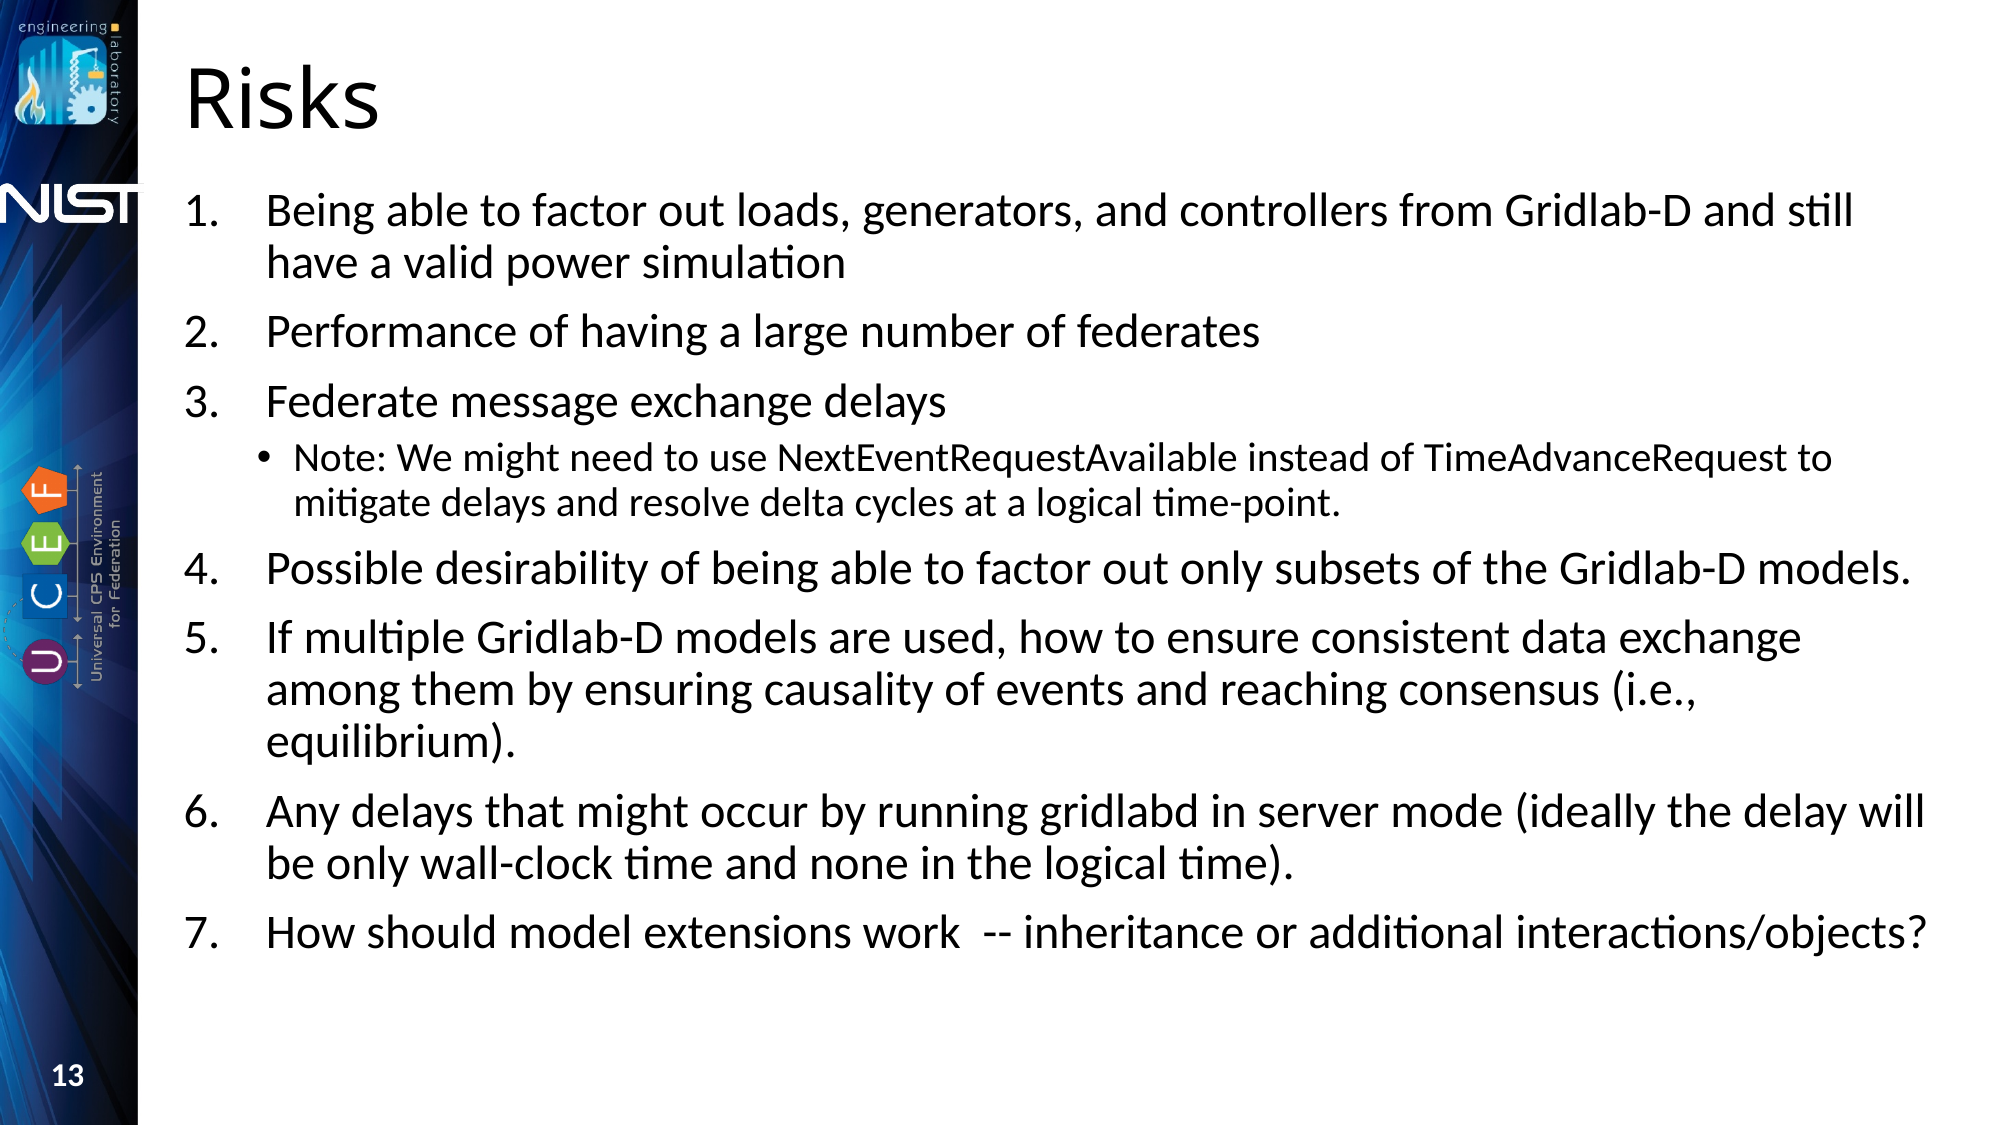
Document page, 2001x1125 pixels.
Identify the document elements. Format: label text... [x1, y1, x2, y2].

picture [0, 0, 2000, 1125]
list Being able to factor out loads, generators, and controllers from Gridlab-D and still have a valid power simulation Performance of having a large number of federates Federate message exchange delays Note: We might need to use NextEventRequestAvailable instead of TimeAdvanceRequest to mitigate delays and resolve delta cycles at a logical time-point. Possible desirability of being able to factor out only subsets of the Gridlab-D models. If multiple Gridlab-D models are used, how to ensure consistent data exchange among them by ensuring causality of events and reaching consensus (i.e., equilibrium). Any delays that might occur by running gridlabd in server mode (ideally the delay will be only wall-clock time and none in the logical time). How should model extensions work -- inheritance or additional interactions/objects? [168, 178, 1957, 1014]
slide_number 13 [25, 1042, 99, 1103]
title Risks [168, 26, 1957, 178]
